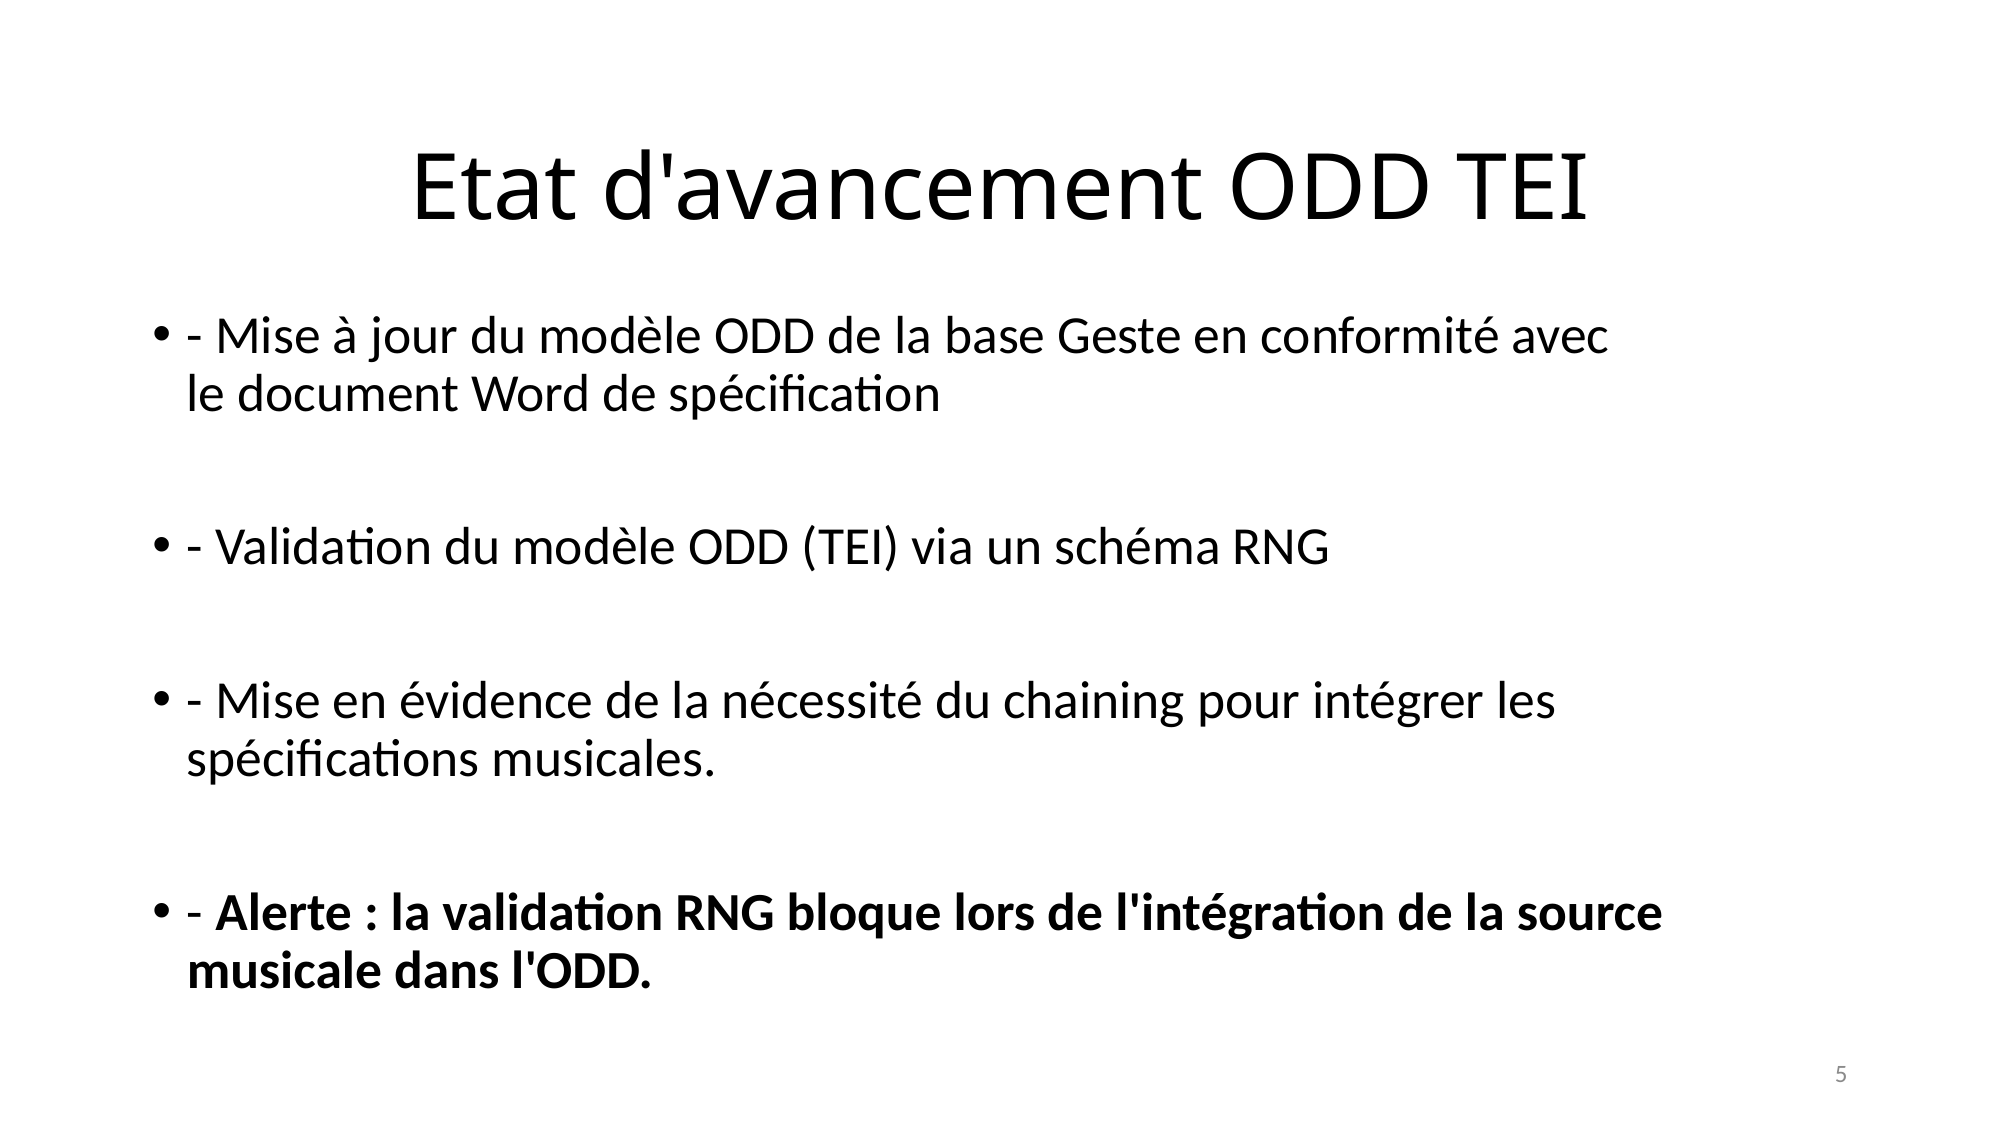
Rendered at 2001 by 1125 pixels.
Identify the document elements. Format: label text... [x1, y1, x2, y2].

list - Mise à jour du modèle ODD de la base Geste en conformité avec le document Word de spécification - Validation du modèle ODD (TEI) via un schéma RNG - Mise en évidence de la nécessité du chaining pour intégrer les spécifications musicales. - Alerte : la validation RNG bloque lors de l'intégration de la source musicale dans l'ODD. [137, 299, 1863, 1014]
slide_number 5 [1412, 1042, 1863, 1103]
title Etat d'avancement ODD TEI [137, 81, 1863, 299]
